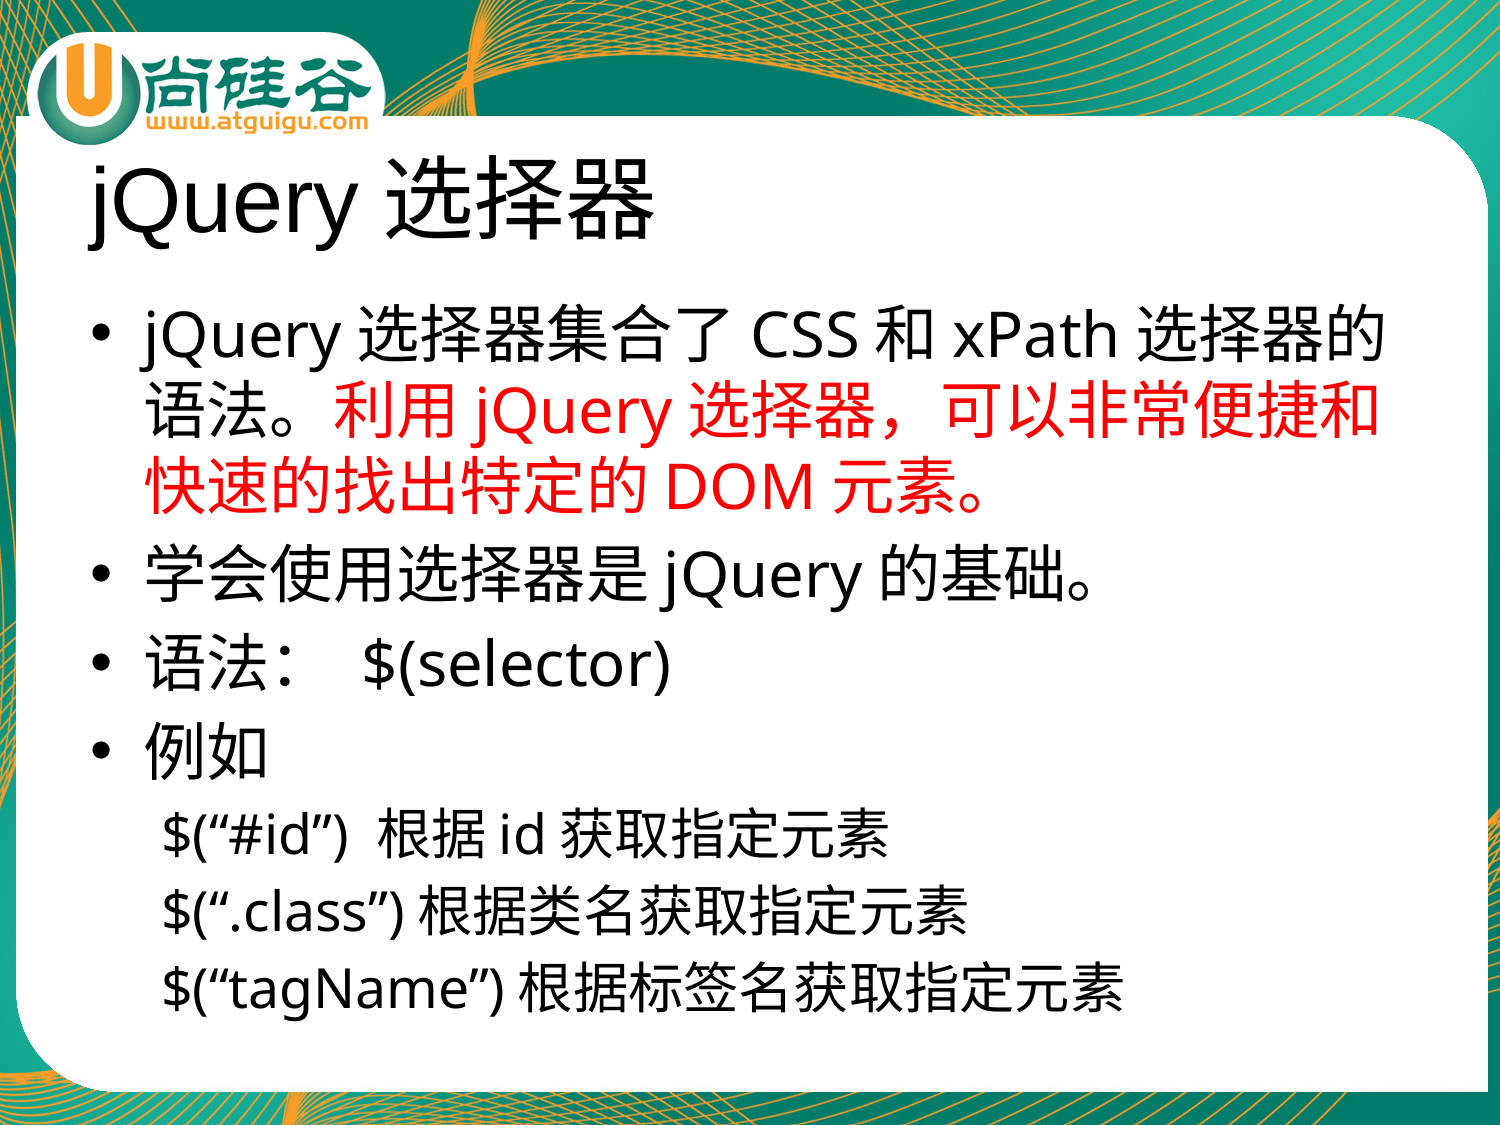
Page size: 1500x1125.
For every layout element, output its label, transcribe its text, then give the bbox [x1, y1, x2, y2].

title jQuery选择器 [75, 101, 1425, 286]
list jQuery选择器集合了CSS和xPath选择器的语法。利用jQuery选择器，可以非常便捷和快速的找出特定的DOM元素。 学会使用选择器是jQuery的基础。 语法： $(selector) 例如 $(“#id”) 根据id获取指定元素 $(“.class”)根据类名获取指定元素 $(“tagName”)根据标签名获取指定元素 [75, 286, 1425, 1029]
picture [0, 0, 1500, 1125]
